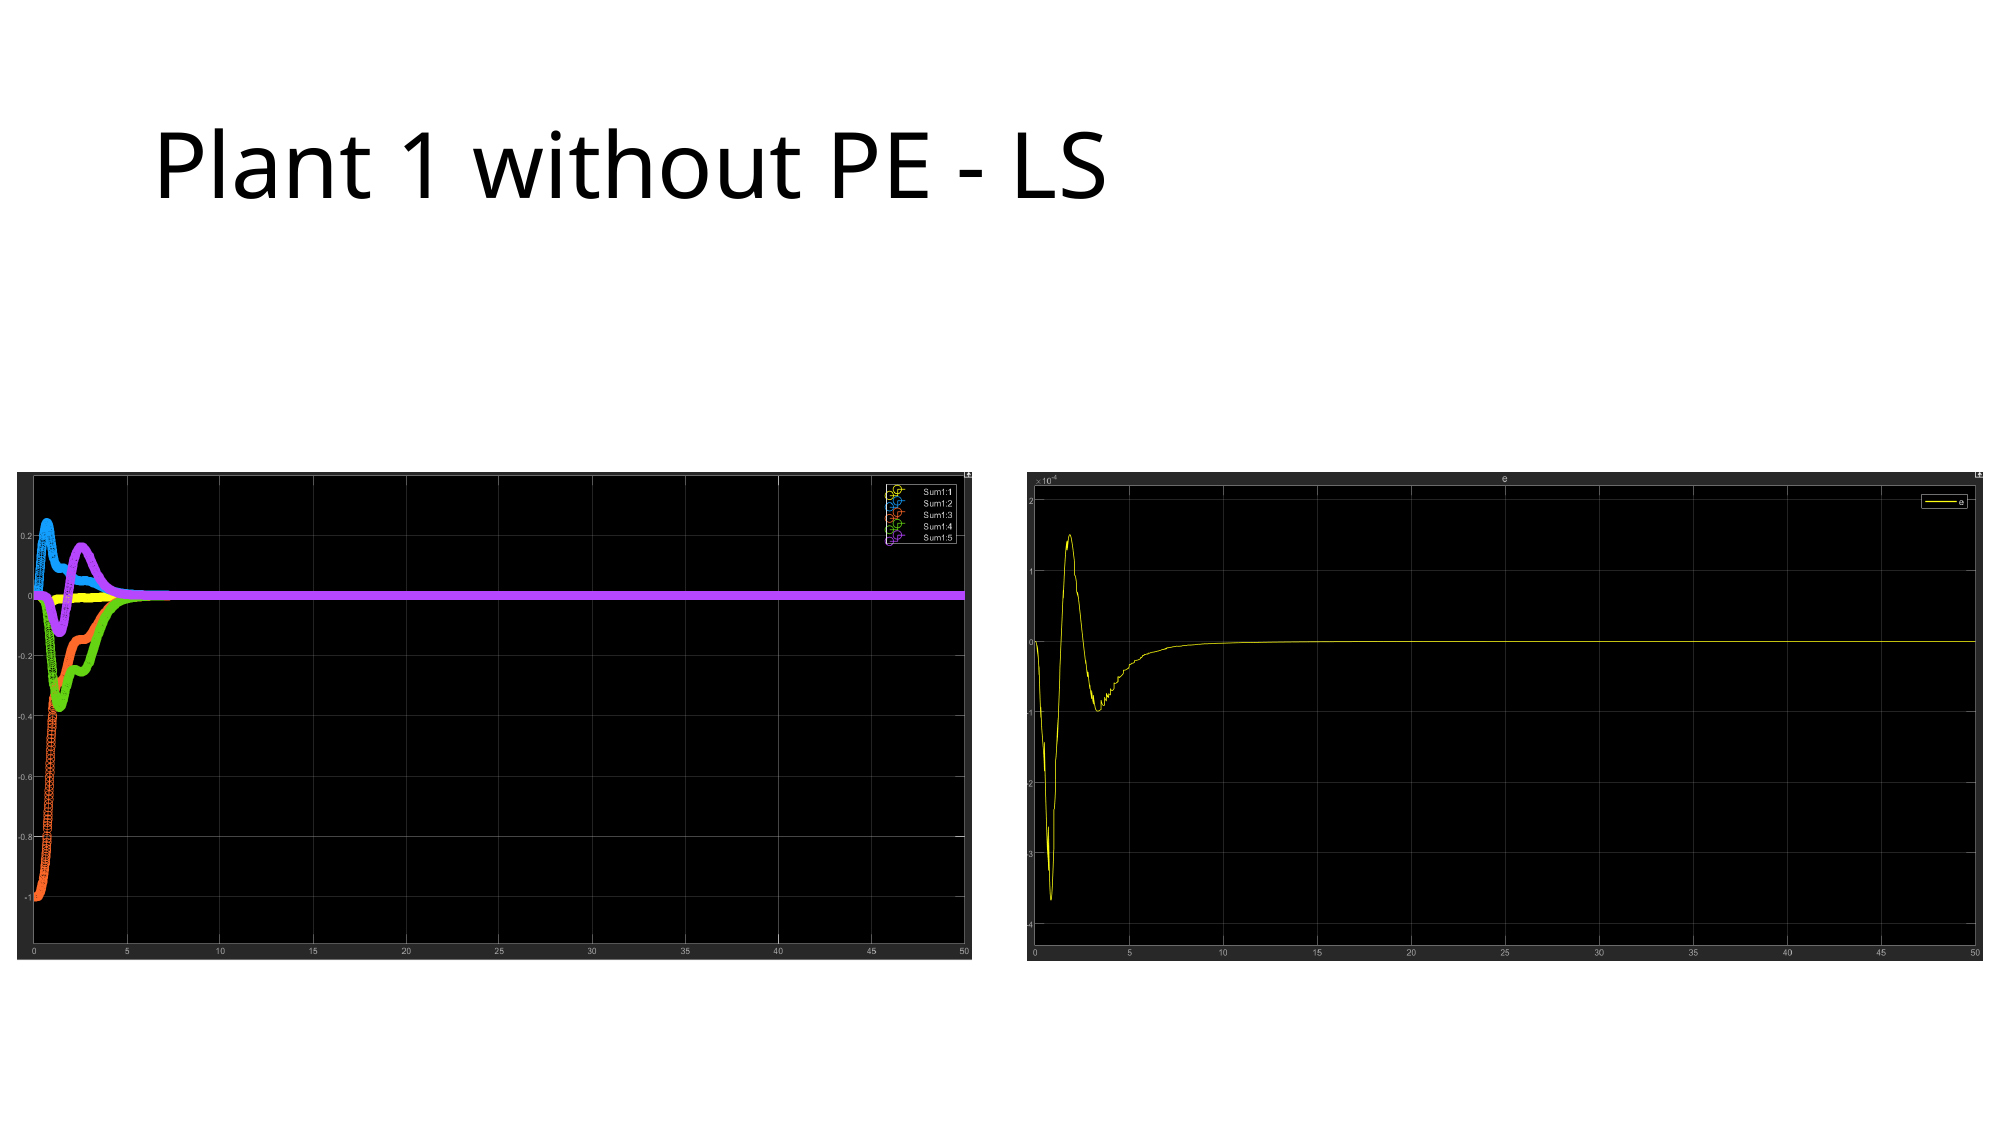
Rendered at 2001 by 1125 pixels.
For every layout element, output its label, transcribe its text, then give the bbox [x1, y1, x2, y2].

picture [1027, 472, 1983, 961]
picture [17, 472, 972, 961]
title Plant 1 without PE - LS [137, 59, 1863, 278]
